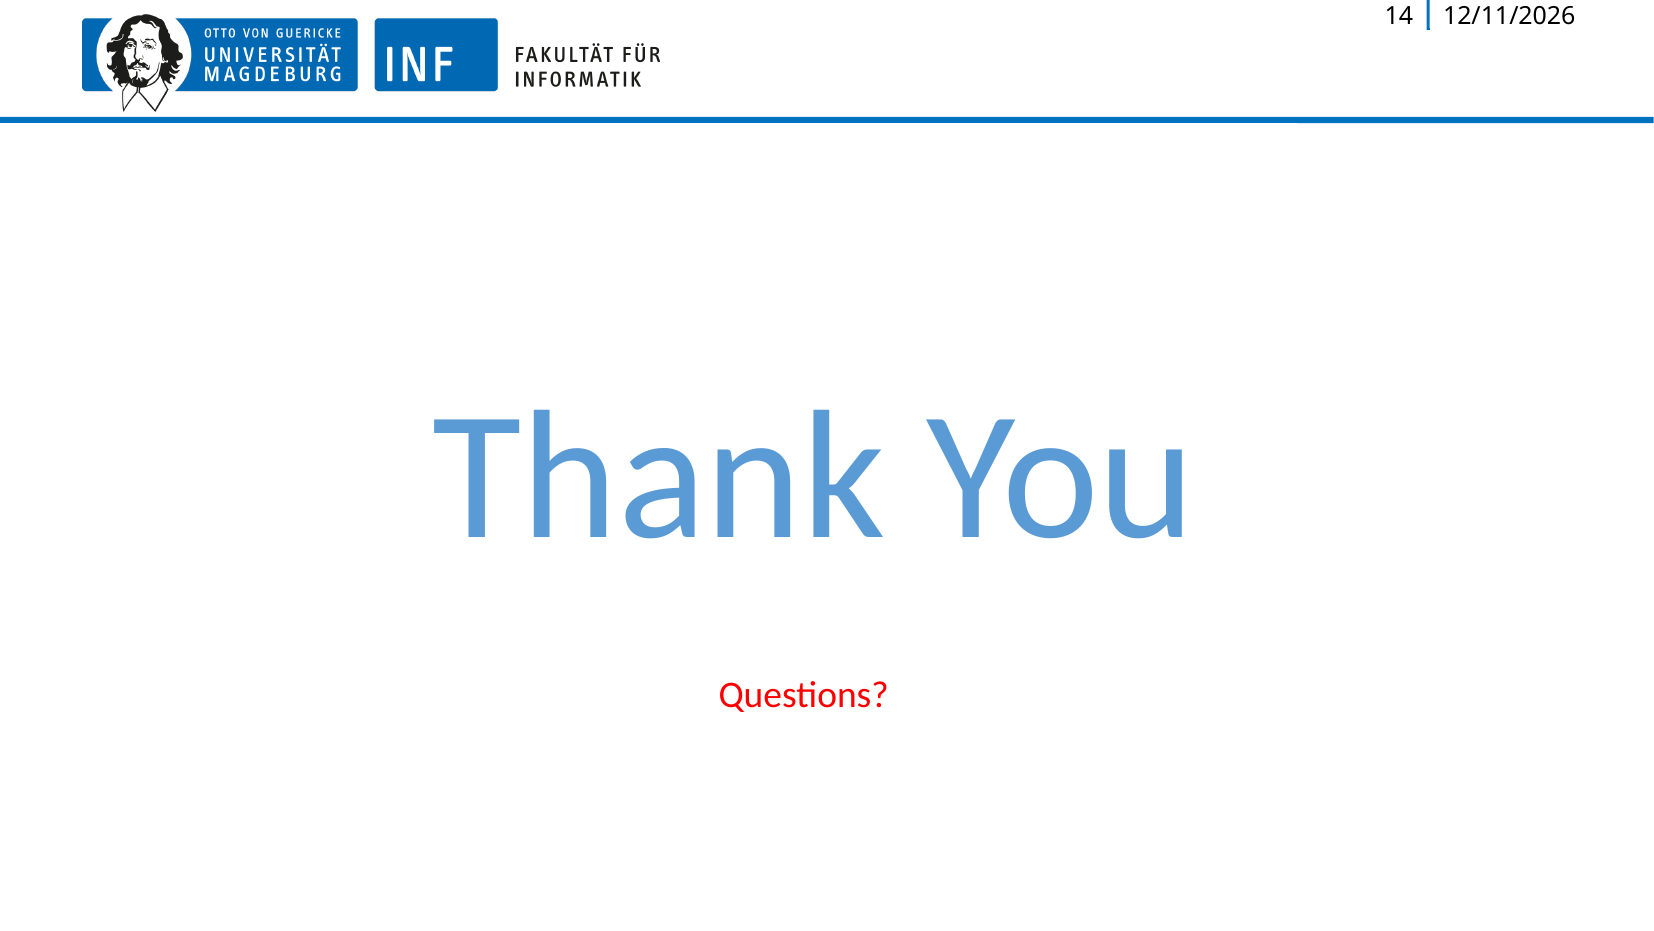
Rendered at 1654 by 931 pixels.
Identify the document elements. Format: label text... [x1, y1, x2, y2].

slide_number 14 [1203, 0, 1414, 65]
text_box Thank You [297, 346, 1332, 582]
picture [82, 14, 660, 112]
text_box Questions? [515, 662, 1093, 723]
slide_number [1443, 0, 1639, 65]
